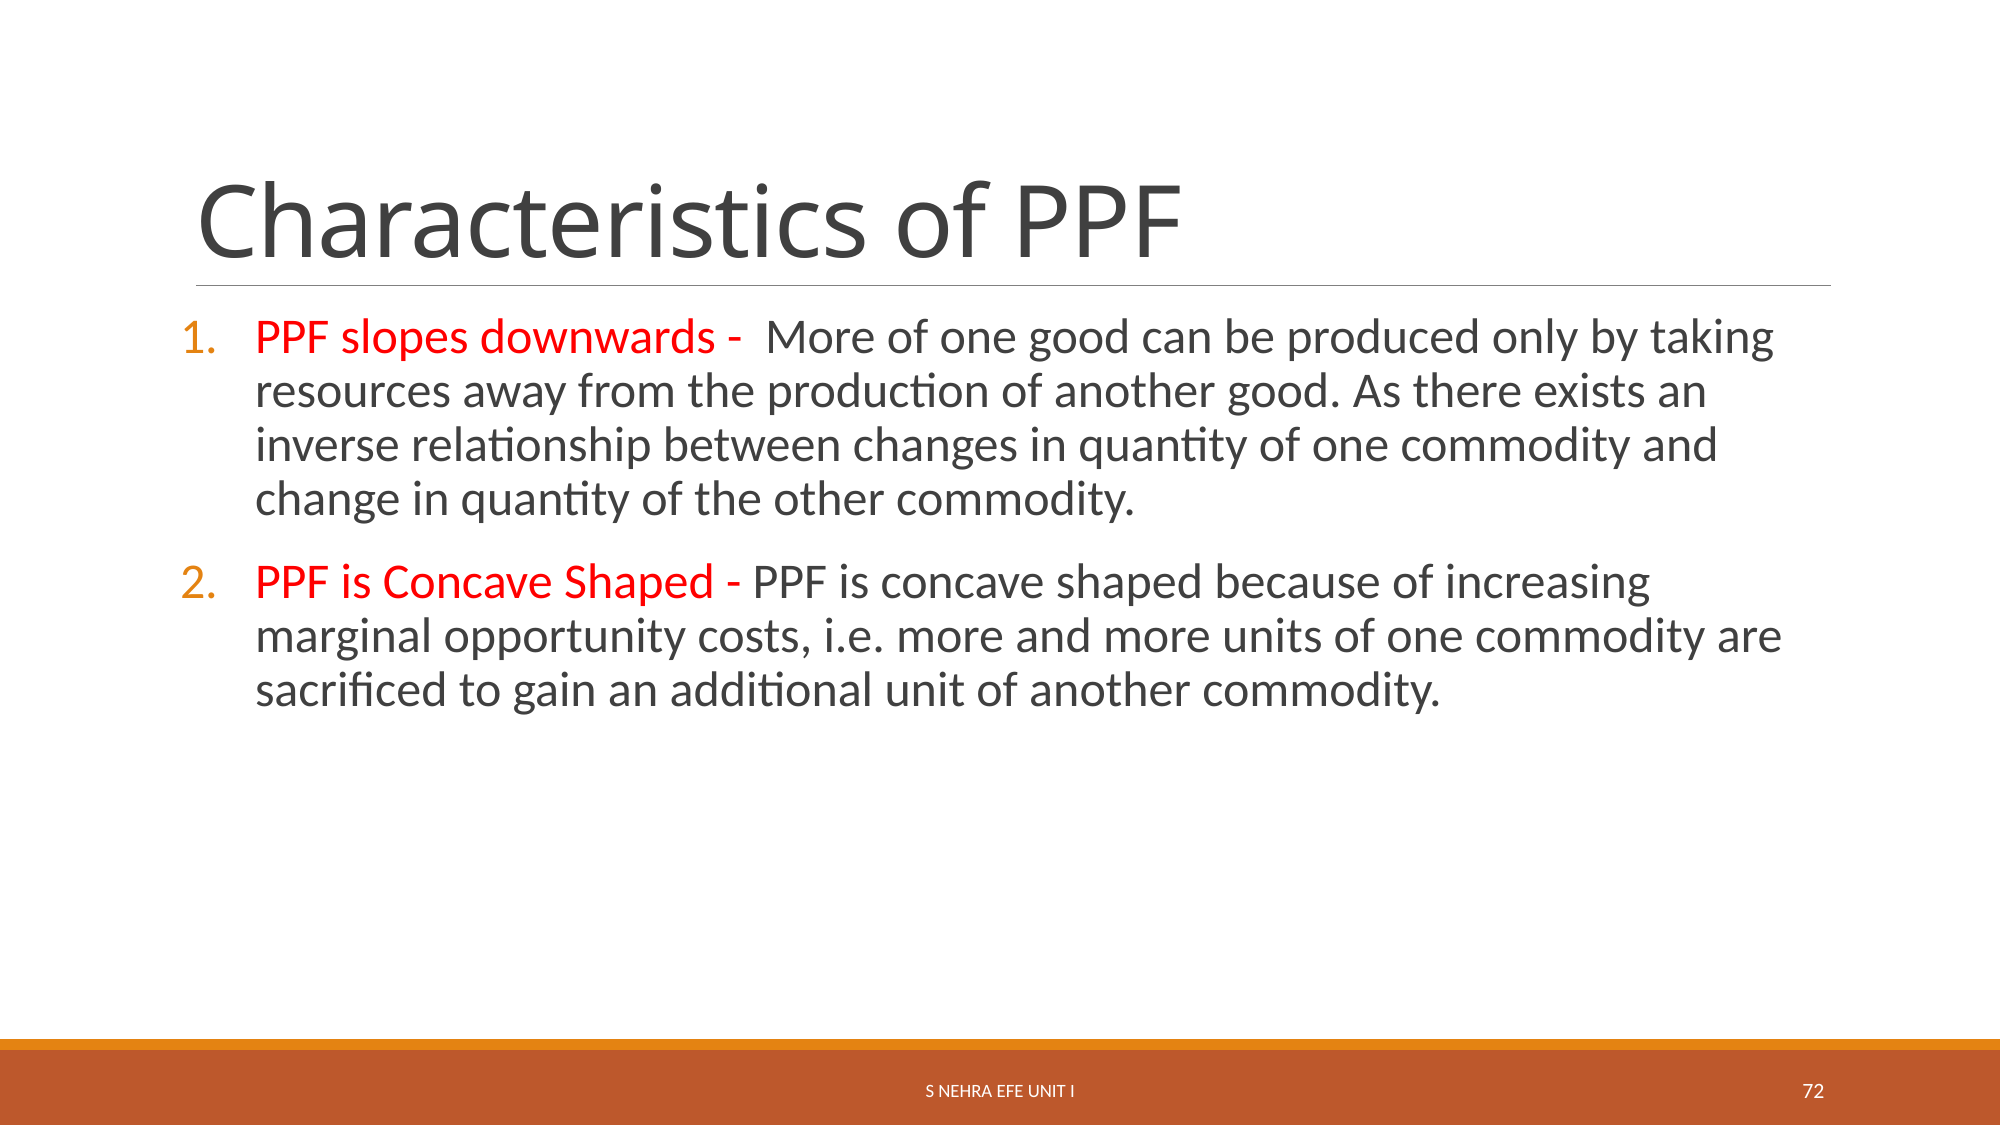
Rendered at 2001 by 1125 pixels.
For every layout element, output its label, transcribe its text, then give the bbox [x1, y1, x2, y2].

footer S Nehra EFE Unit I [604, 1059, 1396, 1120]
slide_number 72 [1624, 1059, 1840, 1120]
title Characteristics of PPF [180, 47, 1830, 285]
list PPF slopes downwards - More of one good can be produced only by taking resources away from the production of another good. As there exists an inverse relationship between changes in quantity of one commodity and change in quantity of the other commodity. PPF is Concave Shaped - PPF is concave shaped because of increasing marginal opportunity costs, i.e. more and more units of one commodity are sacrificed to gain an additional unit of another commodity. [180, 302, 1830, 963]
